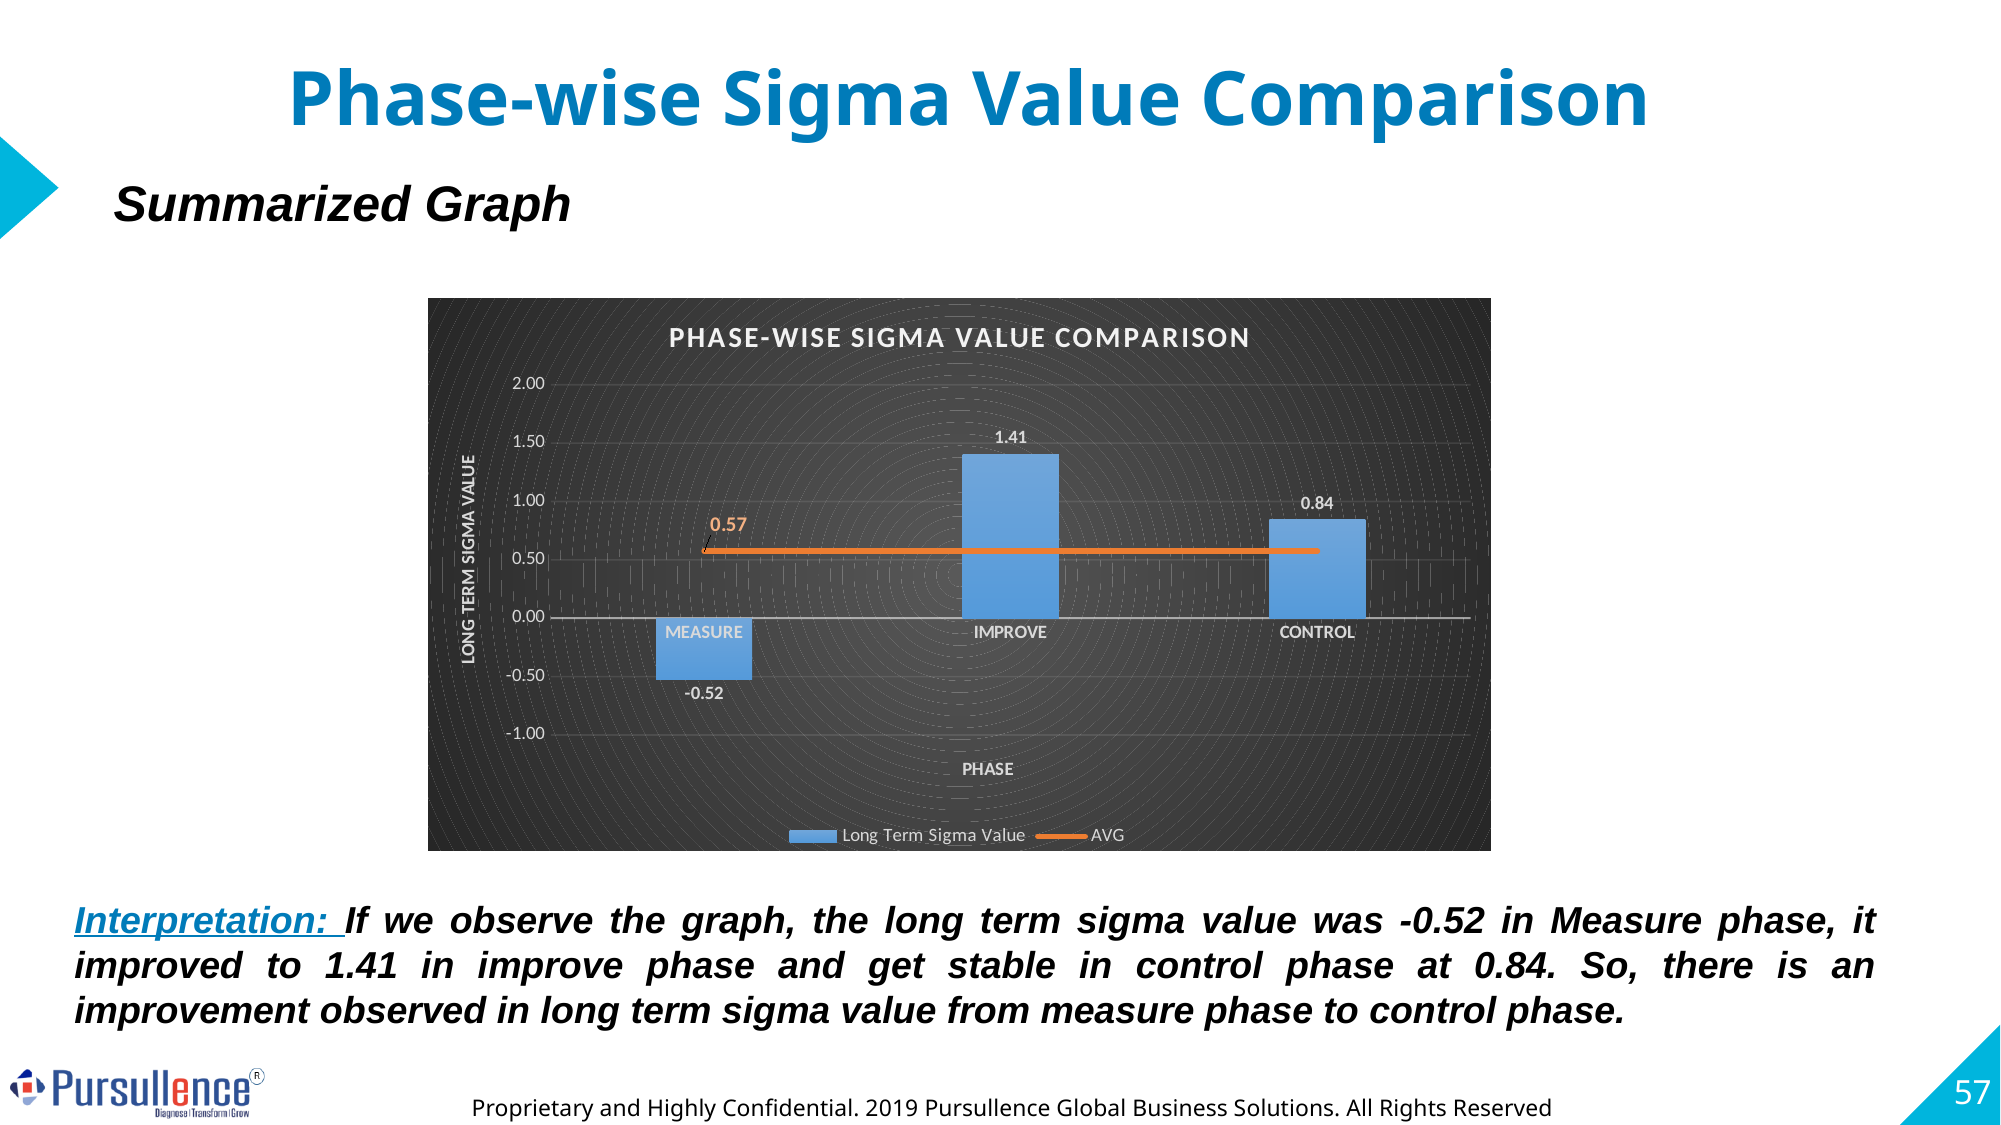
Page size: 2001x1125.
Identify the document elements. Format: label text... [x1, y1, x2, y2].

text_box Proprietary and Highly Confidential. 2019 Pursullence Global Business Solutions. All Rights Reserved [456, 1085, 1734, 1125]
text_box Interpretation: If we observe the graph, the long term sigma value was -0.52 in Measure phase, it improved to 1.41 in improve phase and get stable in control phase at 0.84. So, there is an improvement observed in long term sigma value from measure phase to control phase. [59, 888, 1892, 1039]
picture [0, 1061, 265, 1122]
slide_number 57 [1891, 1014, 1992, 1117]
text_box Summarized Graph [98, 164, 919, 240]
chart [427, 297, 1493, 853]
text_box Phase-wise Sigma Value Comparison [241, 5, 1698, 119]
